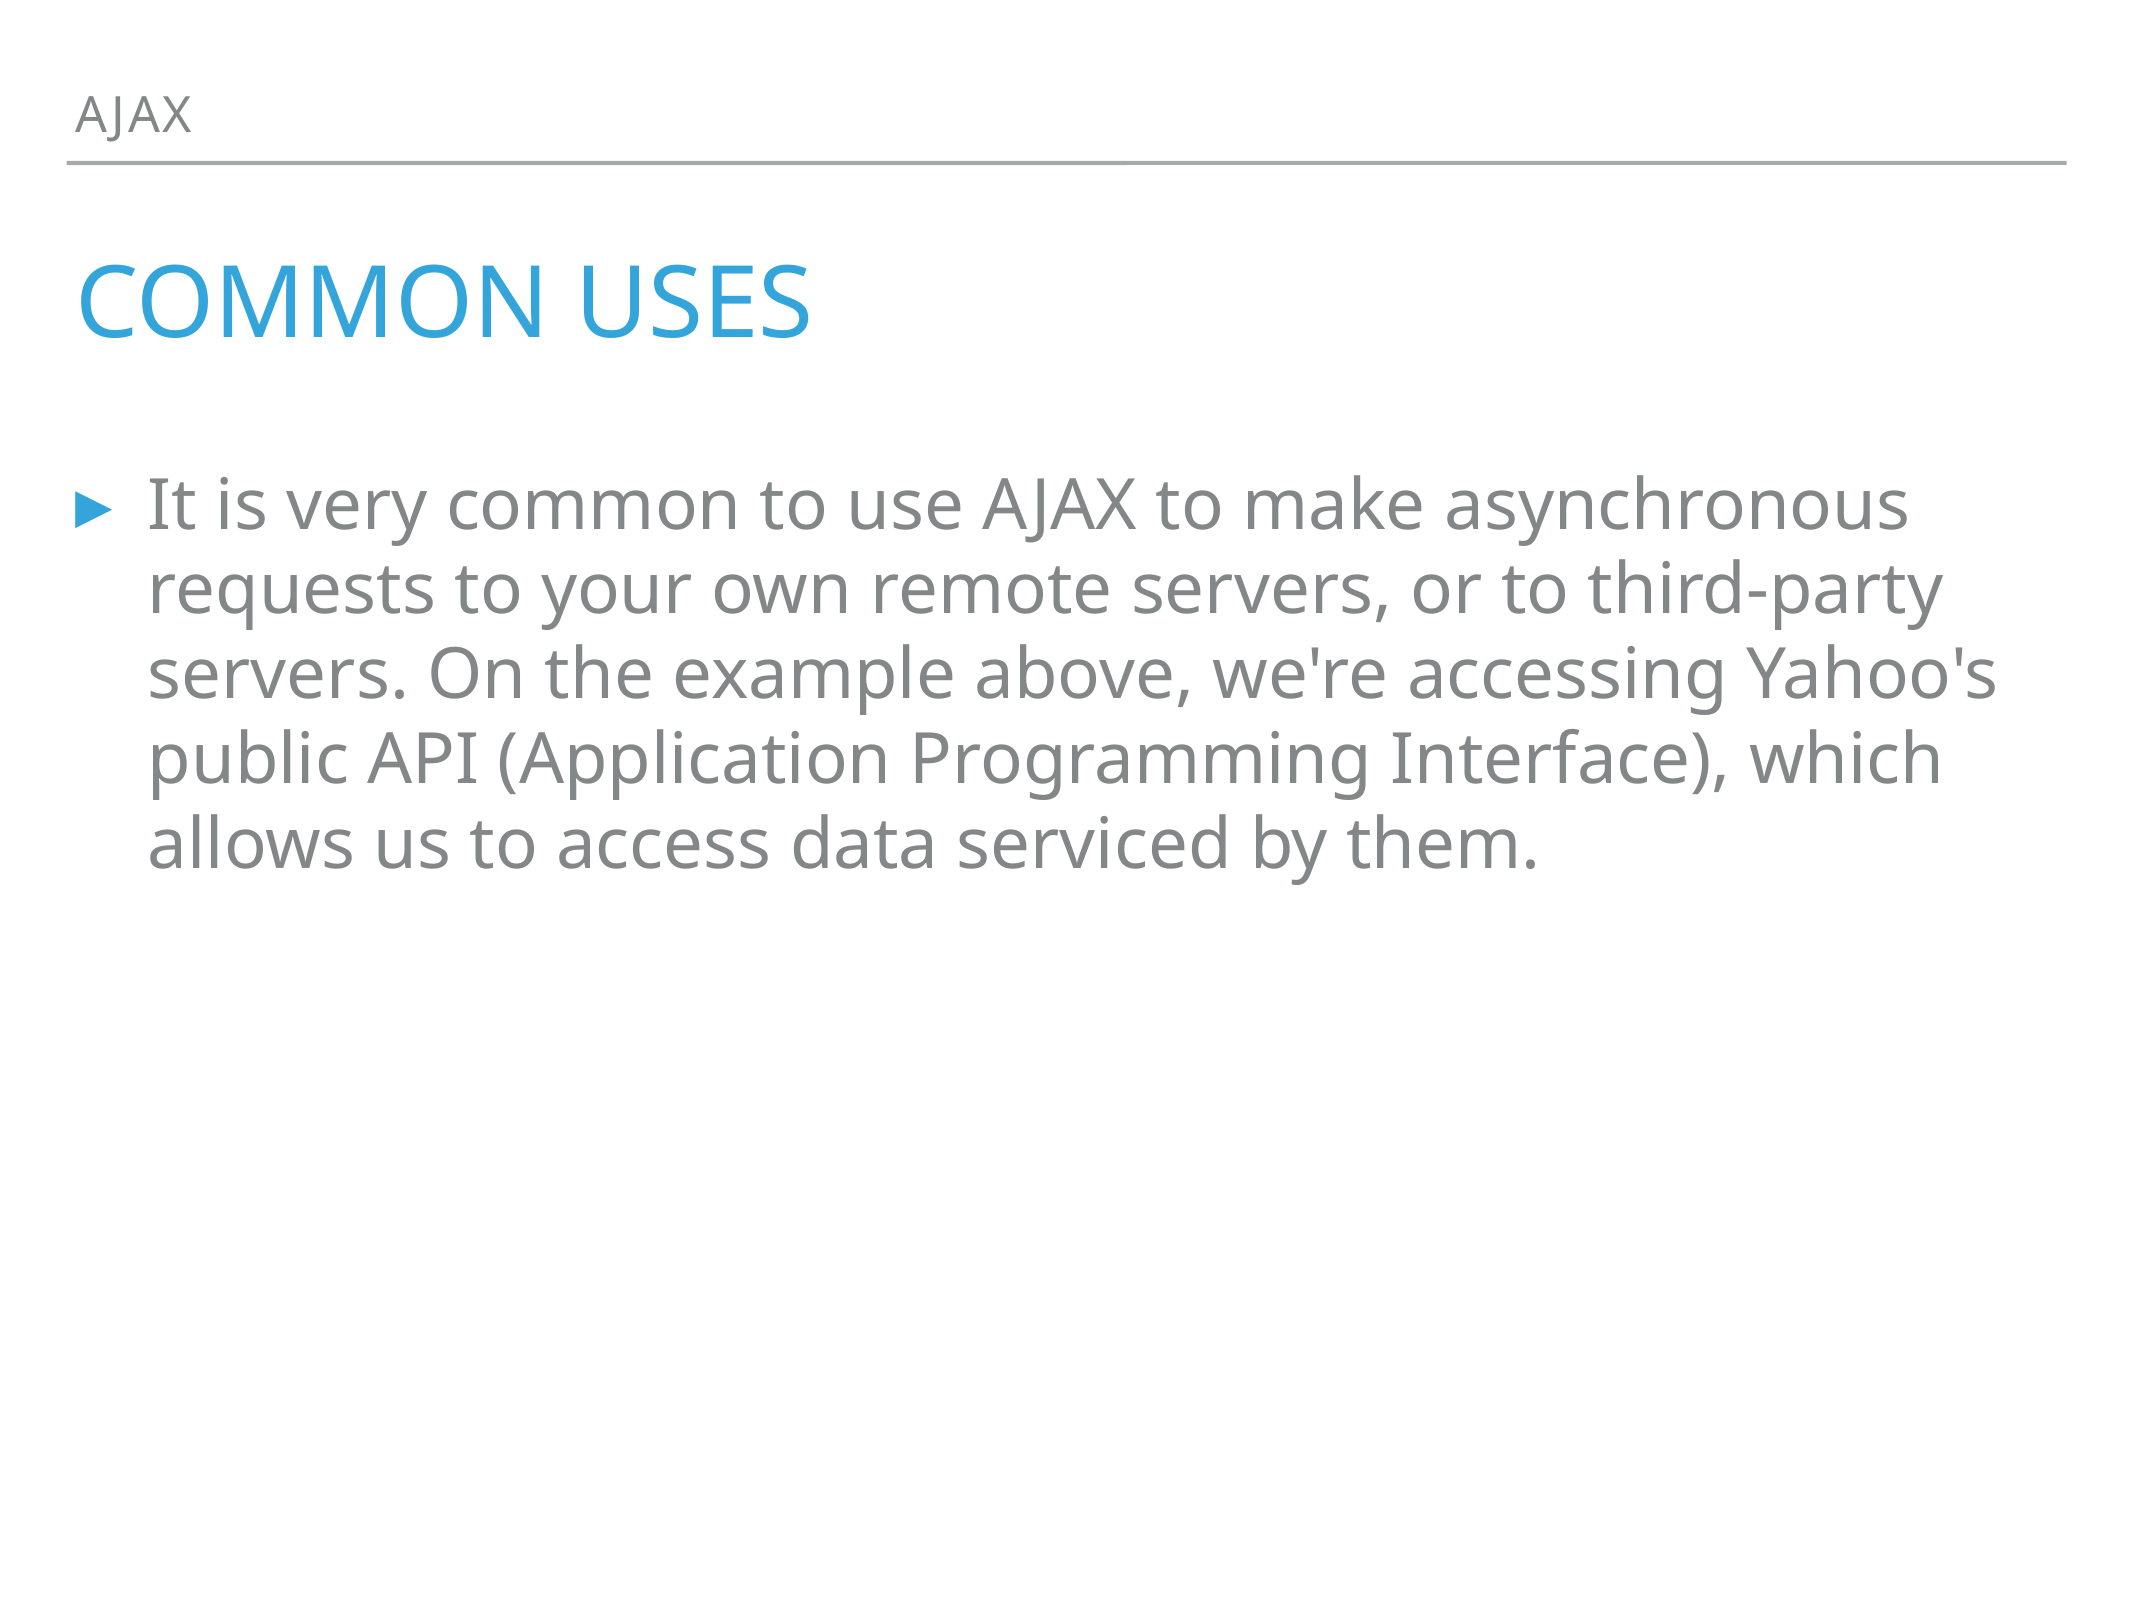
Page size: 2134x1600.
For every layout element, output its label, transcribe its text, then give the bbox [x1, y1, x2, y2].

title common uses [66, 251, 2068, 372]
list ajax [66, 74, 1901, 151]
list It is very common to use AJAX to make asynchronous requests to your own remote servers, or to third-party servers. On the example above, we're accessing Yahoo's public API (Application Programming Interface), which allows us to access data serviced by them. [66, 449, 2068, 1453]
